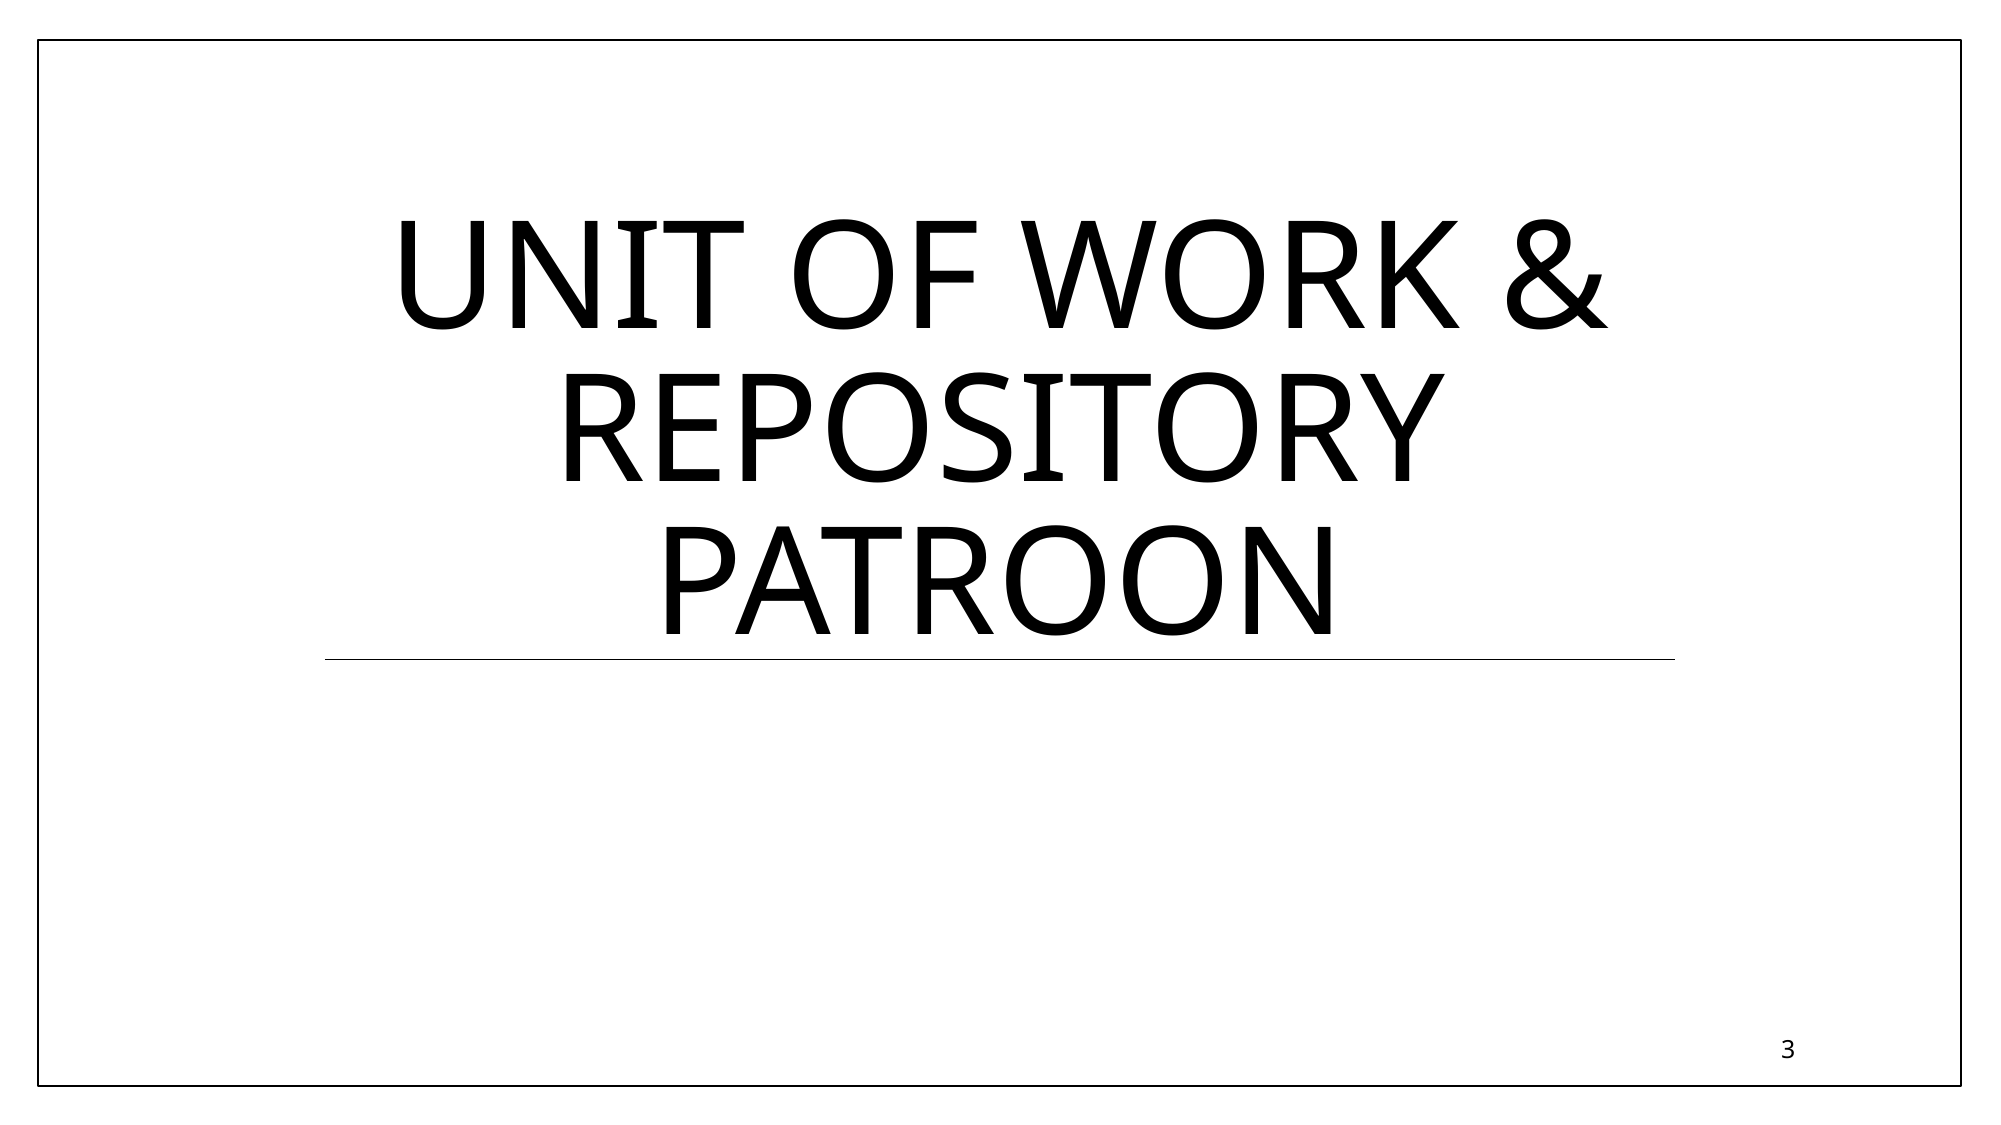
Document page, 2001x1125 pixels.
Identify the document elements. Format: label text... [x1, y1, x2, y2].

slide_number 3 [1530, 1020, 1811, 1081]
title Unit OF Work & Repository patroon [181, 192, 1817, 673]
